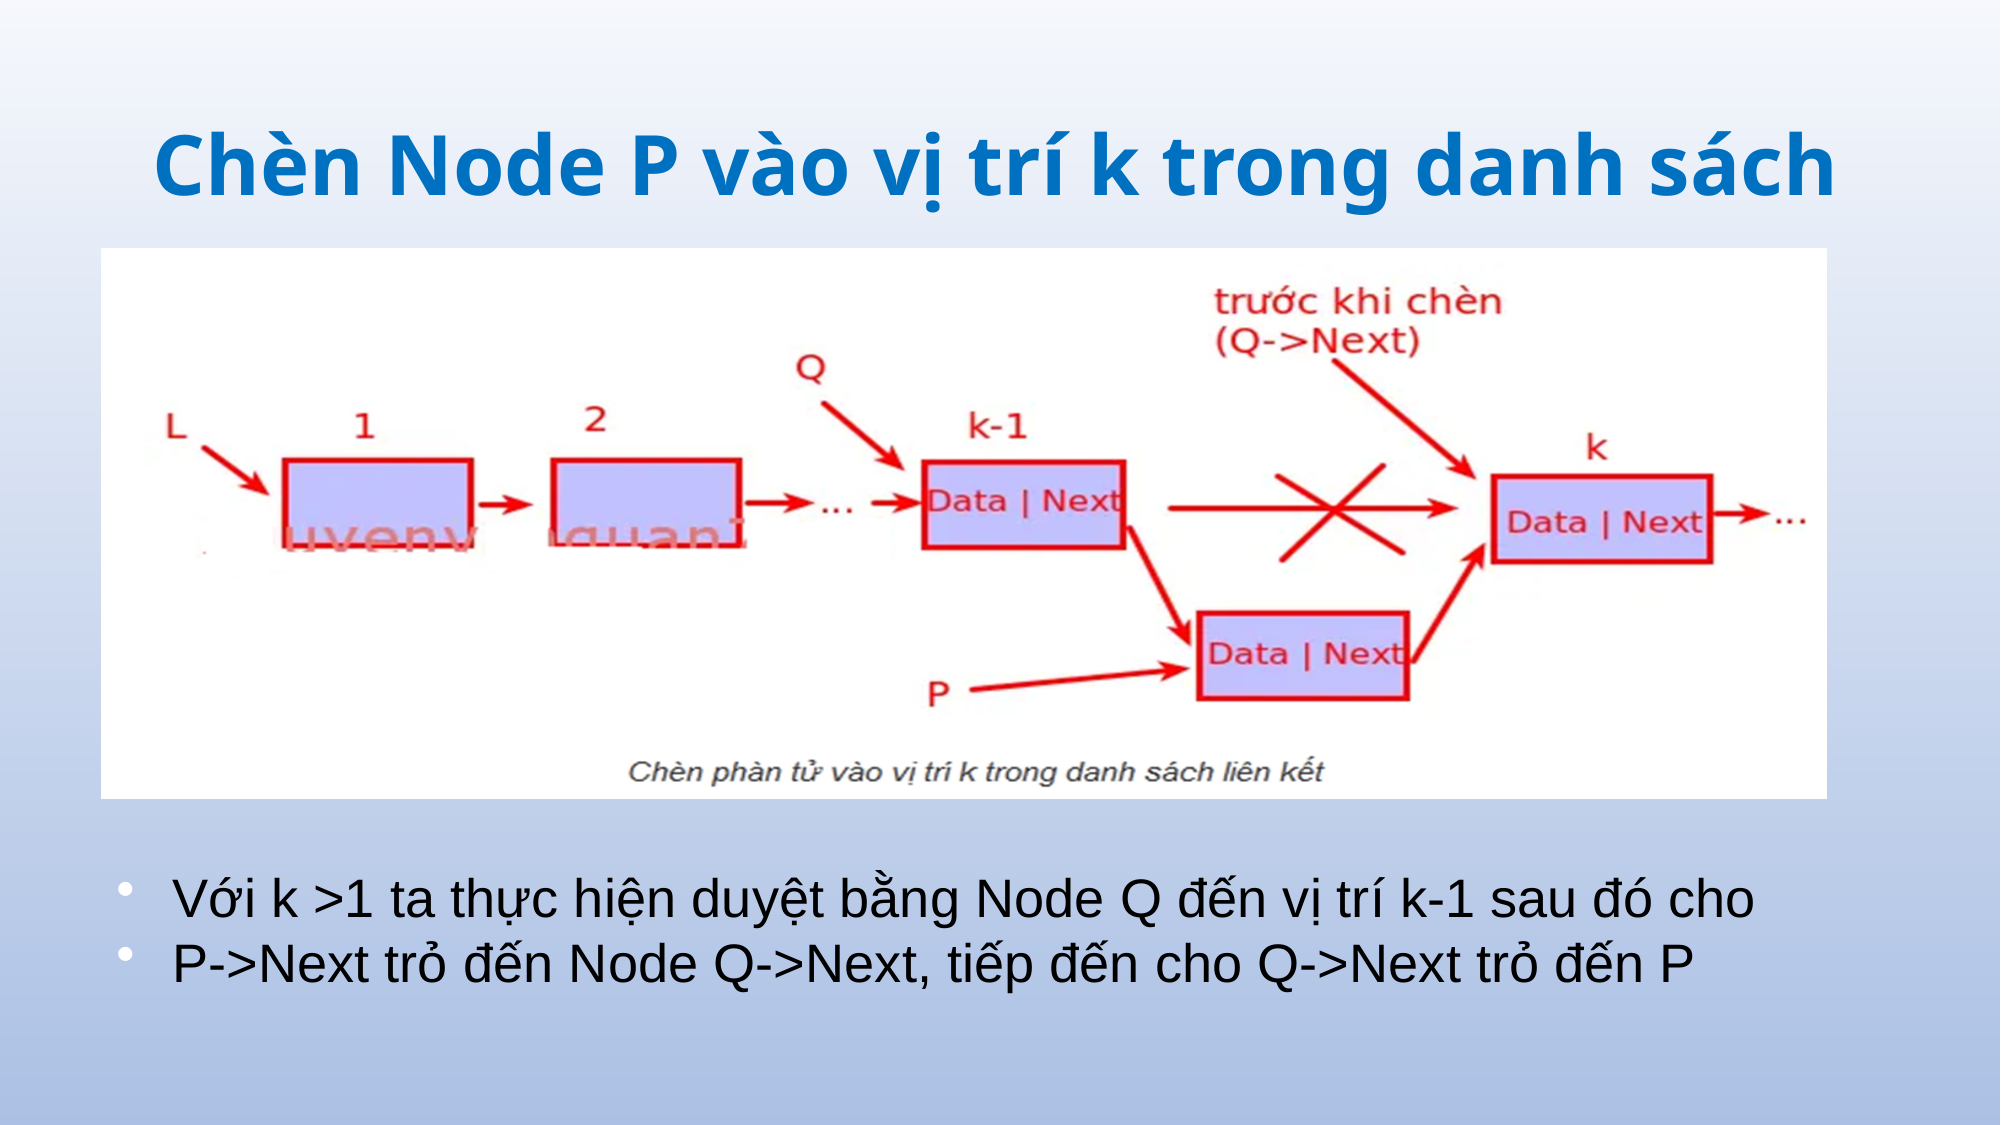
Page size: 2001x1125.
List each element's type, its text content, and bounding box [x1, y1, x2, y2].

title Chèn Node P vào vị trí k trong danh sách [137, 59, 1863, 278]
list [101, 248, 1827, 799]
text_box Với k >1 ta thực hiện duyệt bằng Node Q đến vị trí k-1 sau đó cho P->Next trỏ đến Node Q->Next, tiếp đến cho Q->Next trỏ đến P [101, 855, 1893, 1001]
